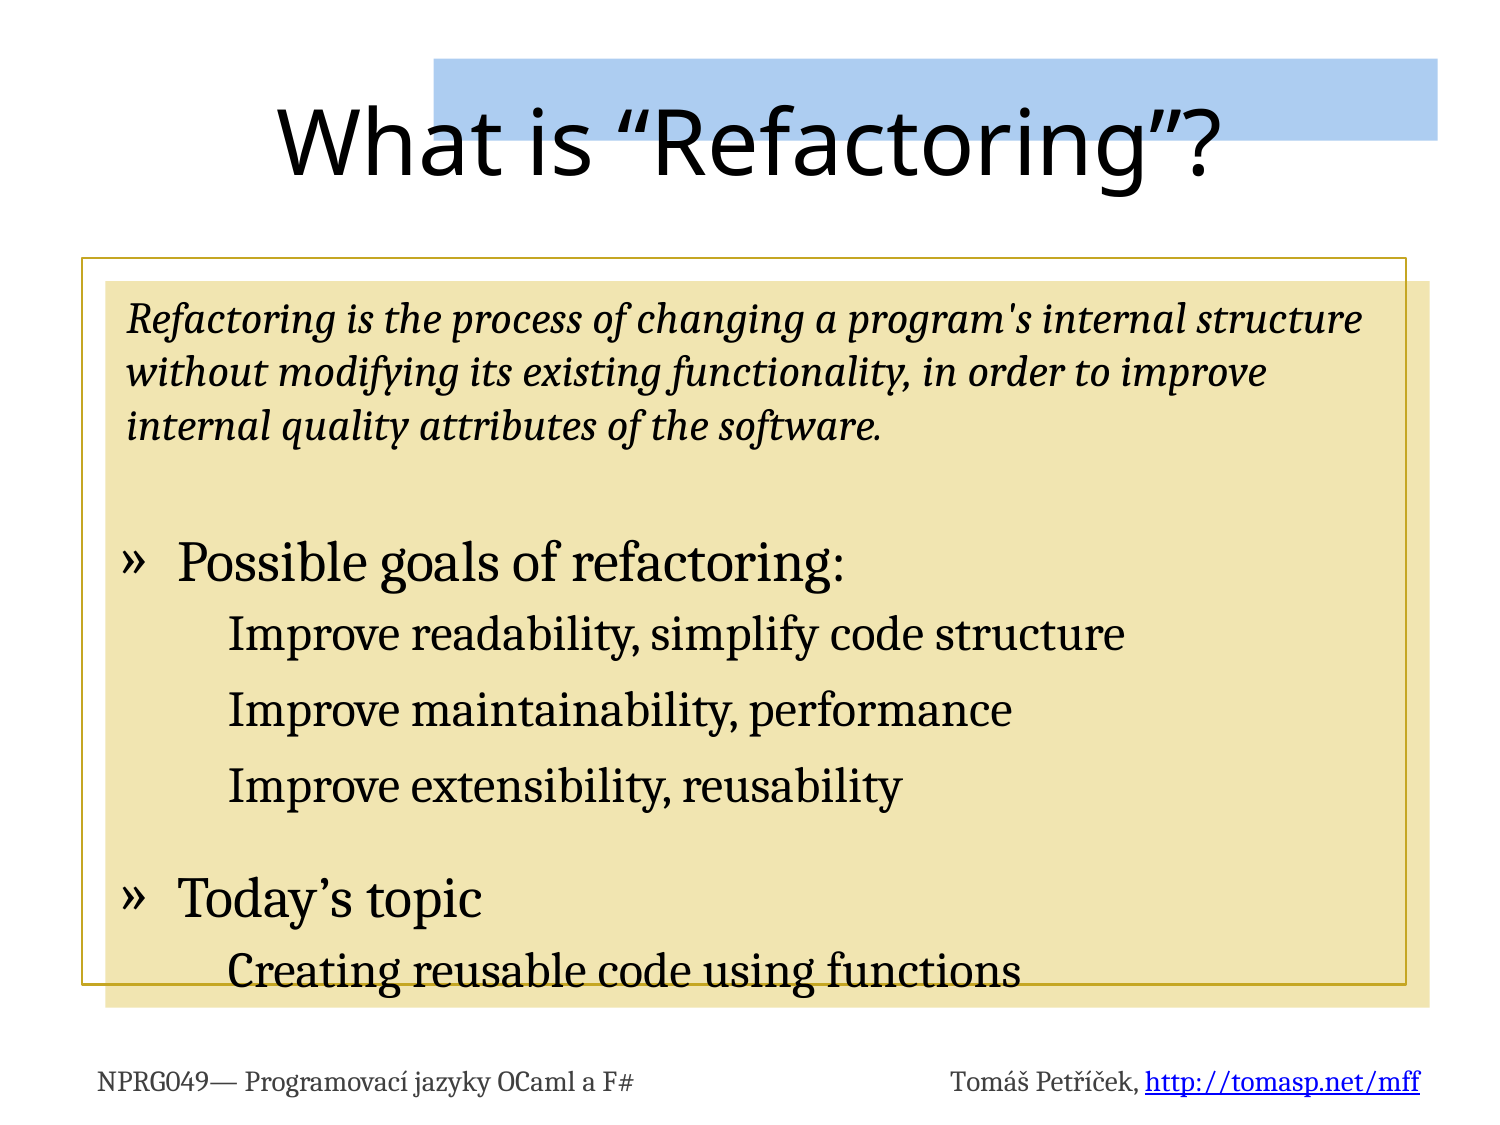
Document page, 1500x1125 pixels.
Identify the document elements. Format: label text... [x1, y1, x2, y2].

list Refactoring is the process of changing a program's internal structure without modifying its existing functionality, in order to improve internal quality attributes of the software. Possible goals of refactoring: Improve readability, simplify code structure Improve maintainability, performance Improve extensibility, reusability Today’s topic Creating reusable code using functions [105, 281, 1425, 1005]
title What is “Refactoring”? [75, 45, 1425, 233]
